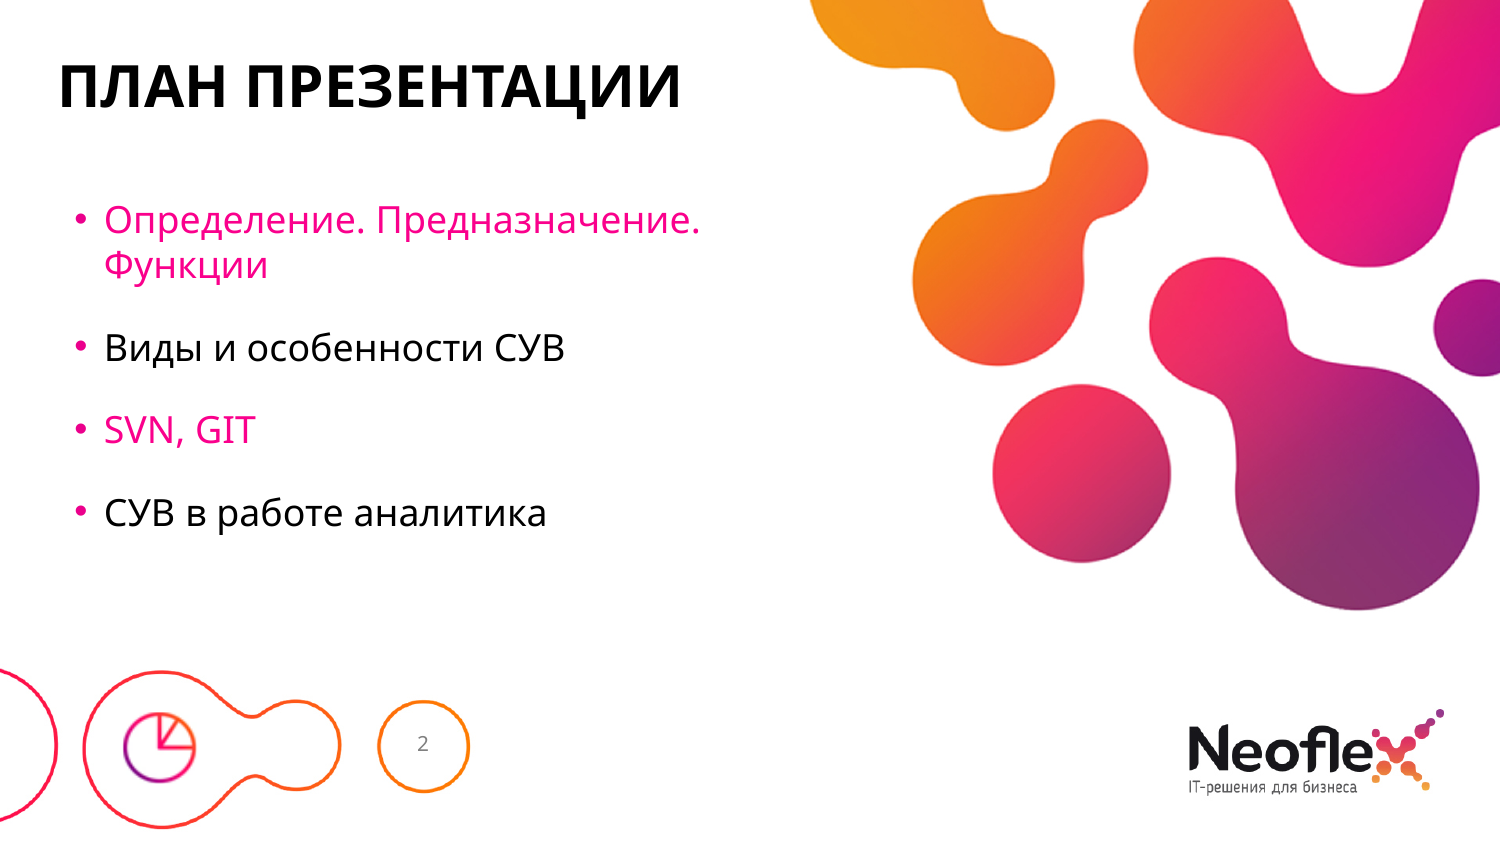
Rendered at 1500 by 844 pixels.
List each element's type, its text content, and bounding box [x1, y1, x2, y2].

slide_number 2 [383, 704, 463, 786]
list Определение. Предназначение. Функции Виды и особенности СУВ SVN, GIT СУВ в работе аналитика [59, 188, 865, 657]
picture [0, 0, 1500, 844]
